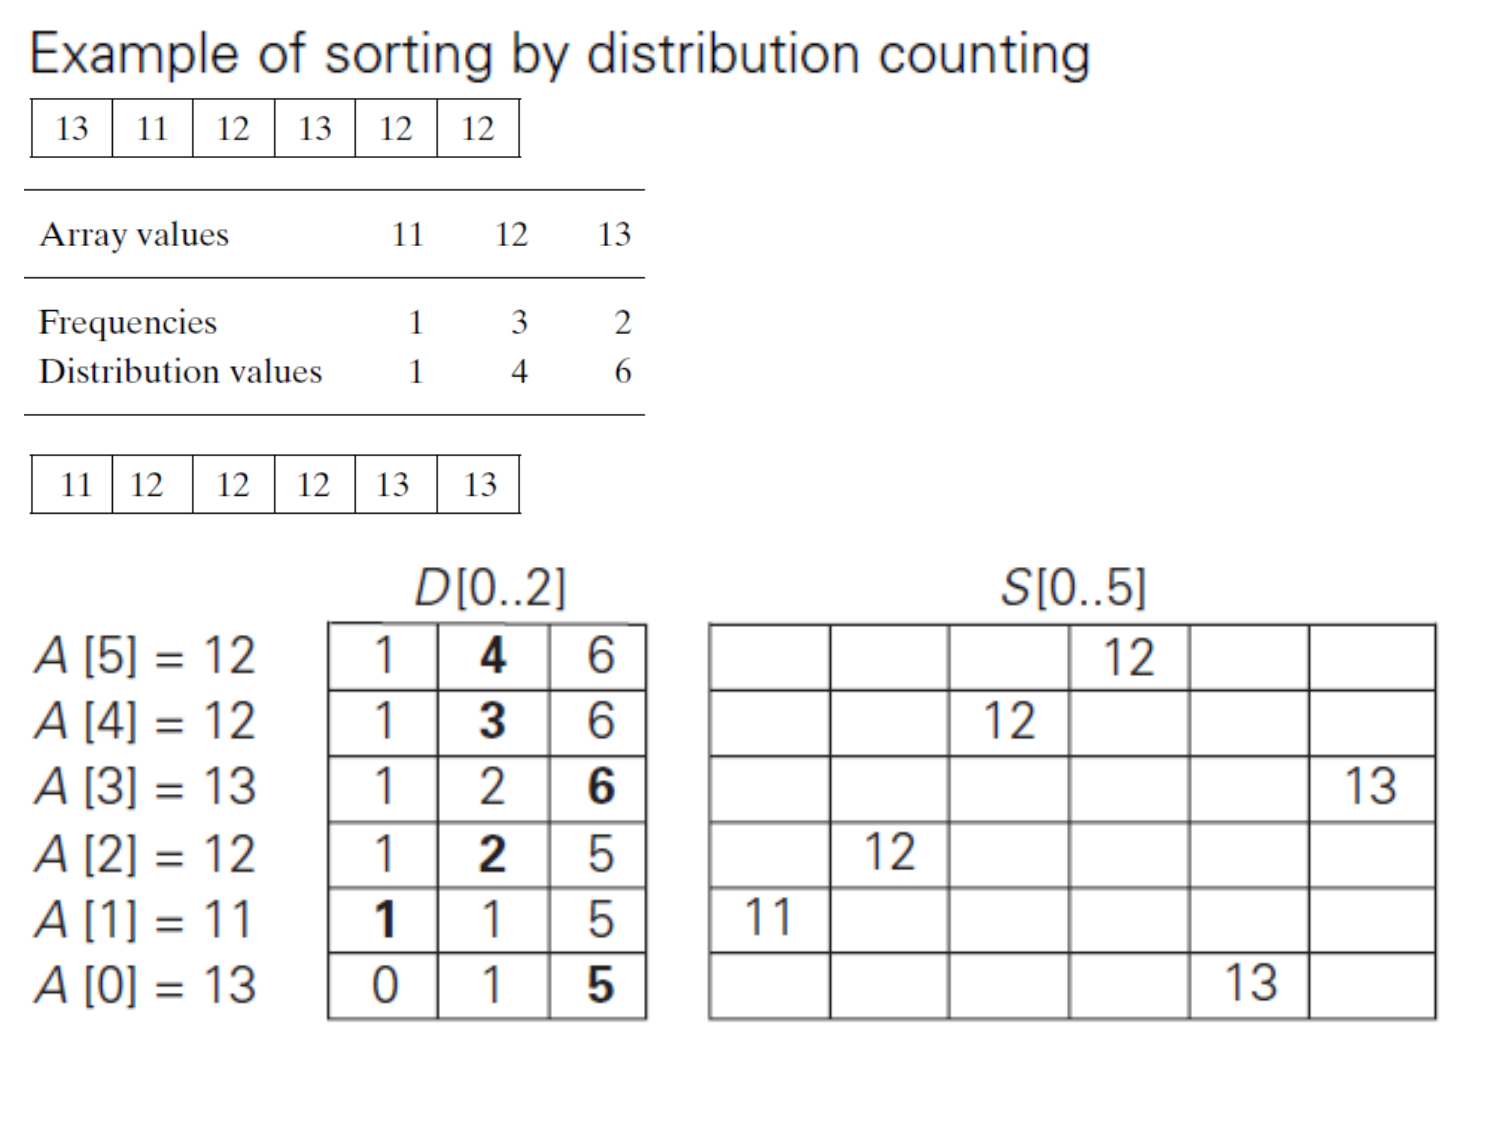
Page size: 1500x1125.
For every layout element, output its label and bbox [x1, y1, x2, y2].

picture [24, 559, 1456, 1027]
picture [24, 12, 1095, 556]
